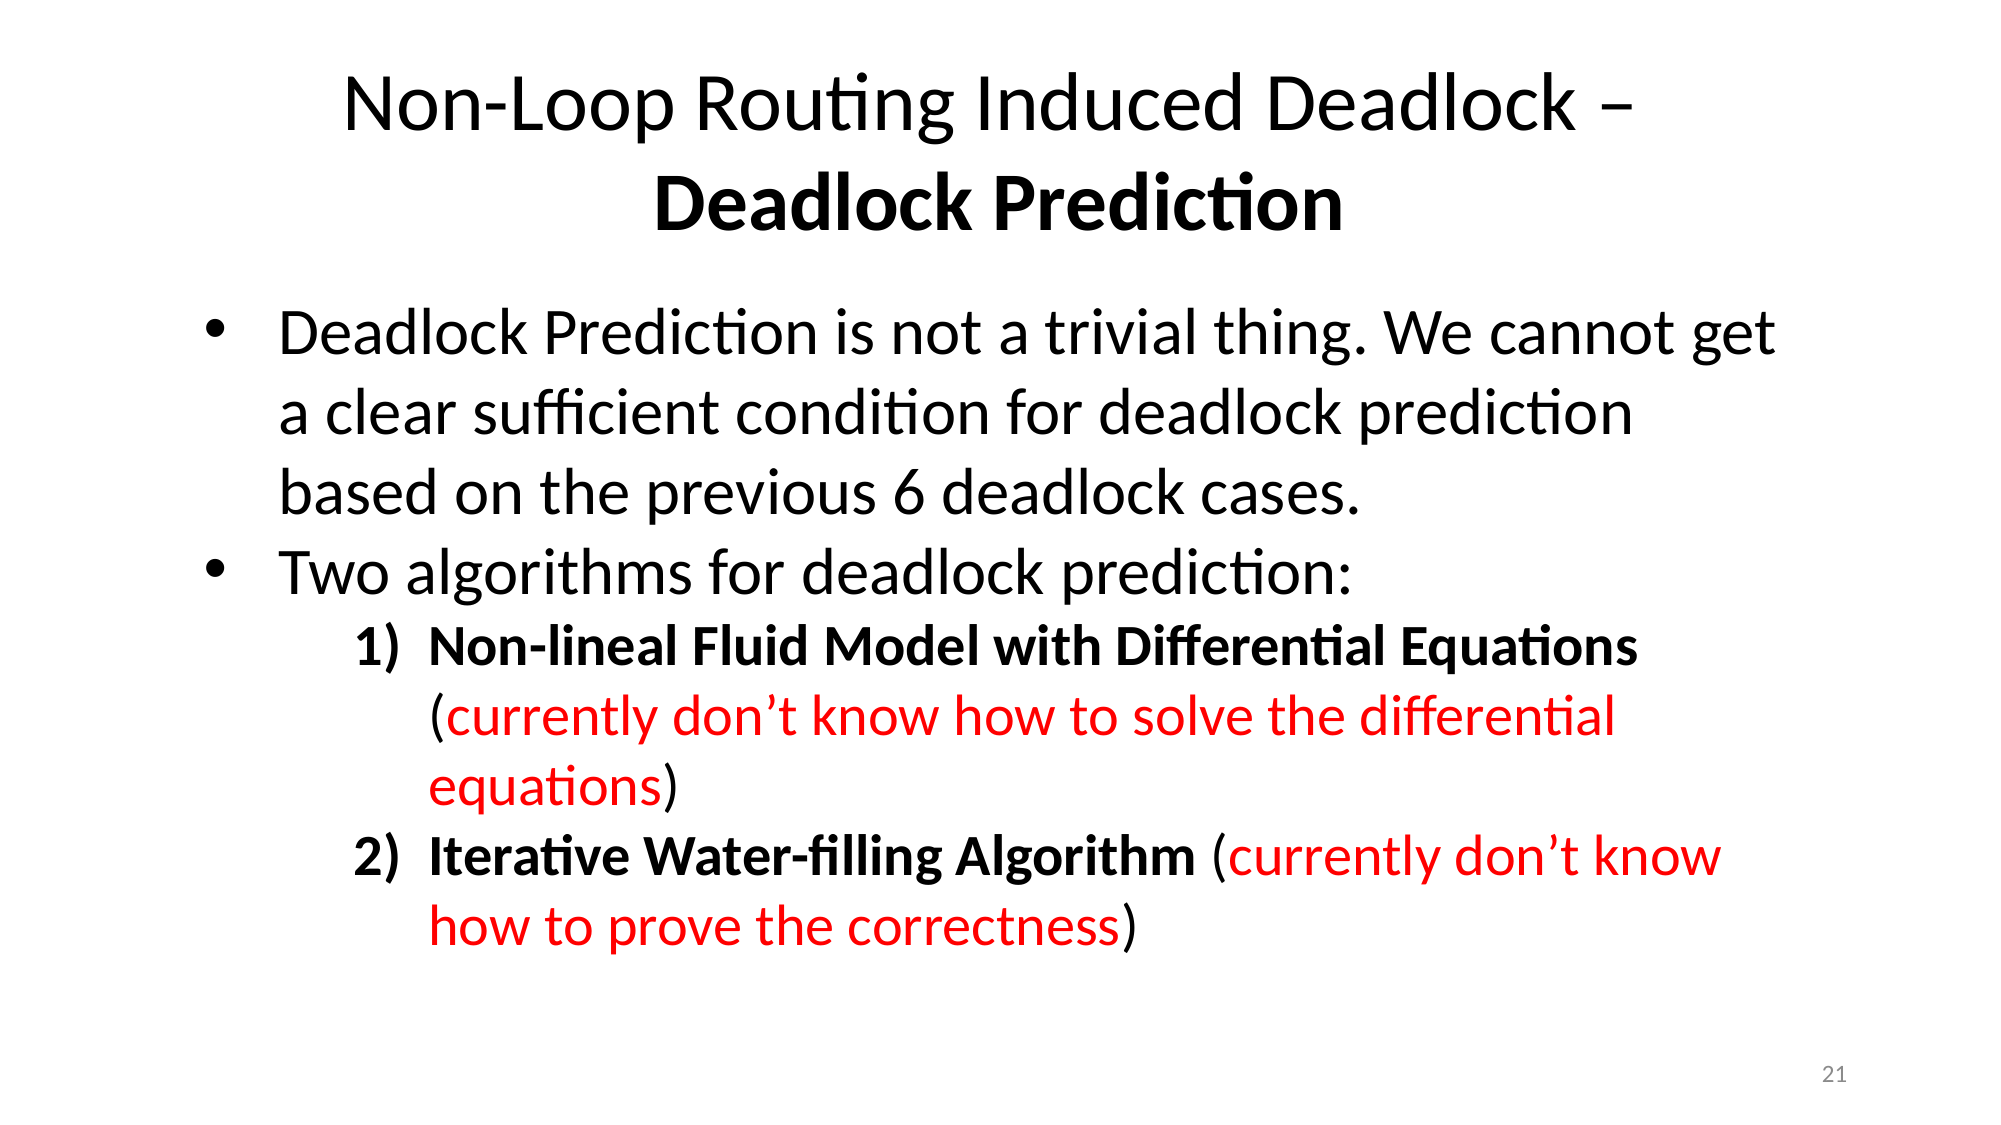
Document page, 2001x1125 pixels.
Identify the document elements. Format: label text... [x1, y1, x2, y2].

slide_number 21 [1412, 1042, 1863, 1103]
text_box Deadlock Prediction is not a trivial thing. We cannot get a clear sufficient condition for deadlock prediction based on the previous 6 deadlock cases. Two algorithms for deadlock prediction: Non-lineal Fluid Model with Differential Equations (currently don’t know how to solve the differential equations) Iterative Water-filling Algorithm (currently don’t know how to prove the correctness) [188, 280, 1812, 1035]
text_box Non-Loop Routing Induced Deadlock – Deadlock Prediction [214, 39, 1786, 255]
